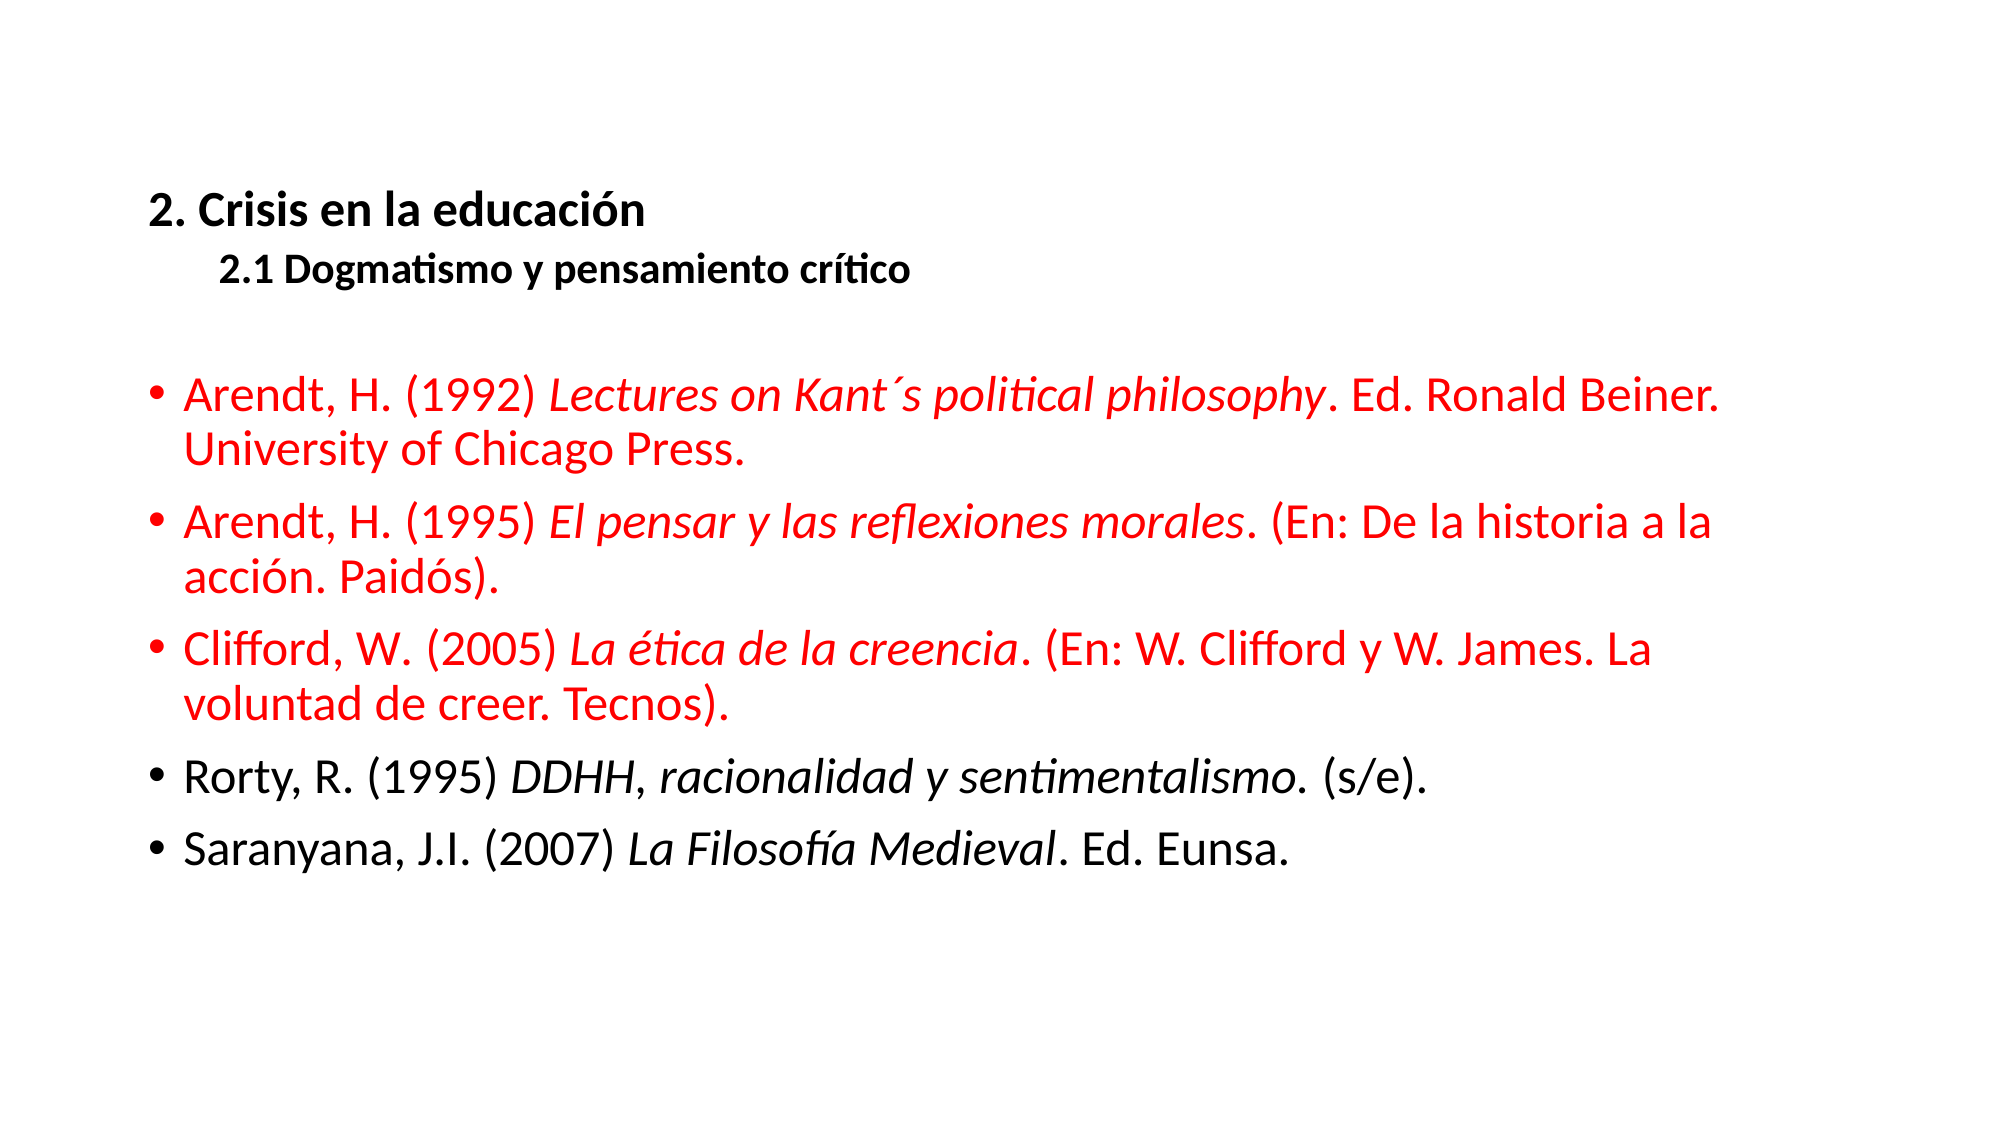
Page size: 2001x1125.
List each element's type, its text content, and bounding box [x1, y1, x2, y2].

list 2. Crisis en la educación 2.1 Dogmatismo y pensamiento crítico Arendt, H. (1992) Lectures on Kant´s political philosophy. Ed. Ronald Beiner. University of Chicago Press. Arendt, H. (1995) El pensar y las reflexiones morales. (En: De la historia a la acción. Paidós). Clifford, W. (2005) La ética de la creencia. (En: W. Clifford y W. James. La voluntad de creer. Tecnos). Rorty, R. (1995) DDHH, racionalidad y sentimentalismo. (s/e). Saranyana, J.I. (2007) La Filosofía Medieval. Ed. Eunsa. [133, 175, 1859, 889]
